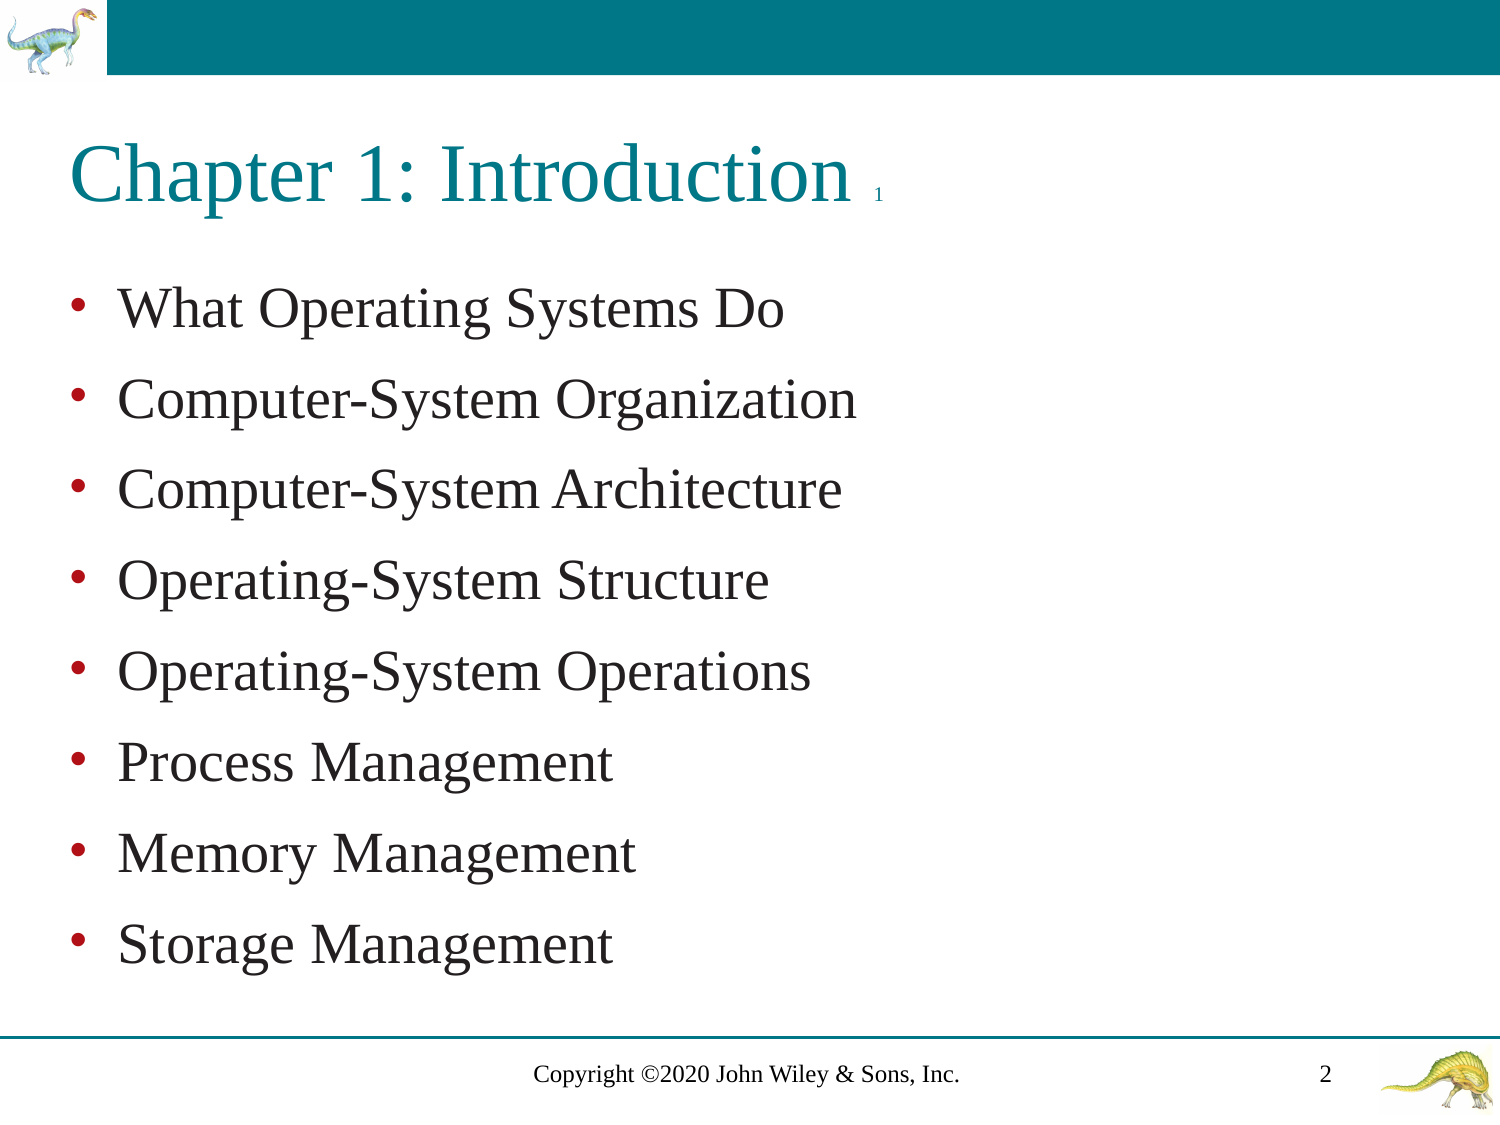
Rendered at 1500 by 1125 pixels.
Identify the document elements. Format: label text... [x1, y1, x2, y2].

footer Copyright ©2020 John Wiley & Sons, Inc. [496, 1042, 1004, 1103]
picture [1379, 1044, 1493, 1115]
picture [0, 0, 107, 82]
list What Operating Systems Do Computer-System Organization Computer-System Architecture Operating-System Structure Operating-System Operations Process Management Memory Management Storage Management [54, 261, 1444, 1018]
title Chapter 1: Introduction 1 [54, 122, 1445, 237]
slide_number 2 [1083, 1042, 1348, 1103]
